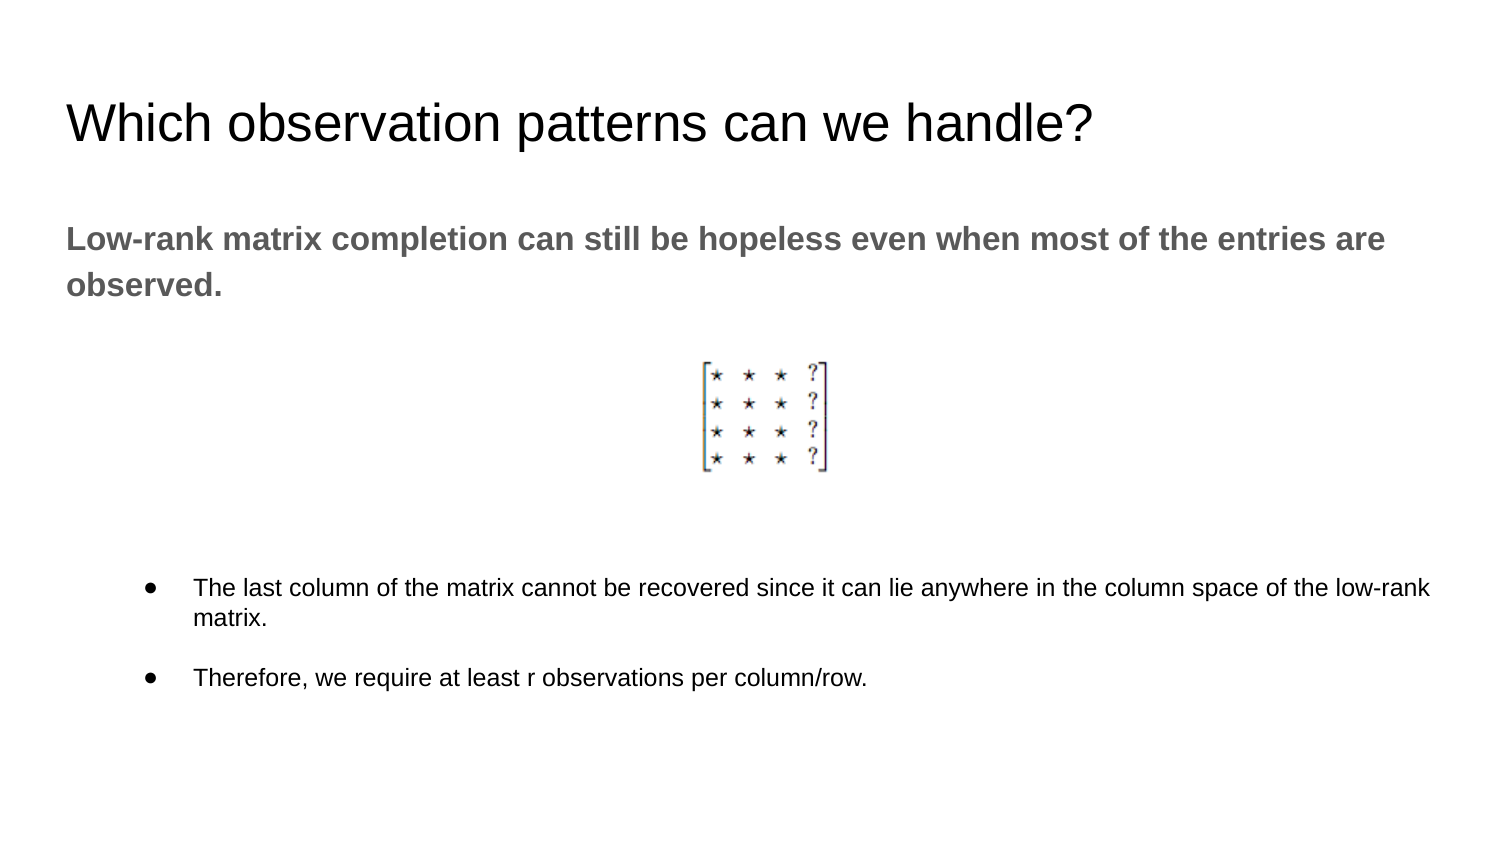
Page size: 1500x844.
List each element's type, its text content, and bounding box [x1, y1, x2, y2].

picture [688, 356, 837, 488]
text_box The last column of the matrix cannot be recovered since it can lie anywhere in the column space of the low-rank matrix. Therefore, we require at least r observations per column/row. [103, 556, 1500, 707]
list Low-rank matrix completion can still be hopeless even when most of the entries are observed. [51, 196, 1449, 328]
title Which observation patterns can we handle? [51, 72, 1449, 167]
